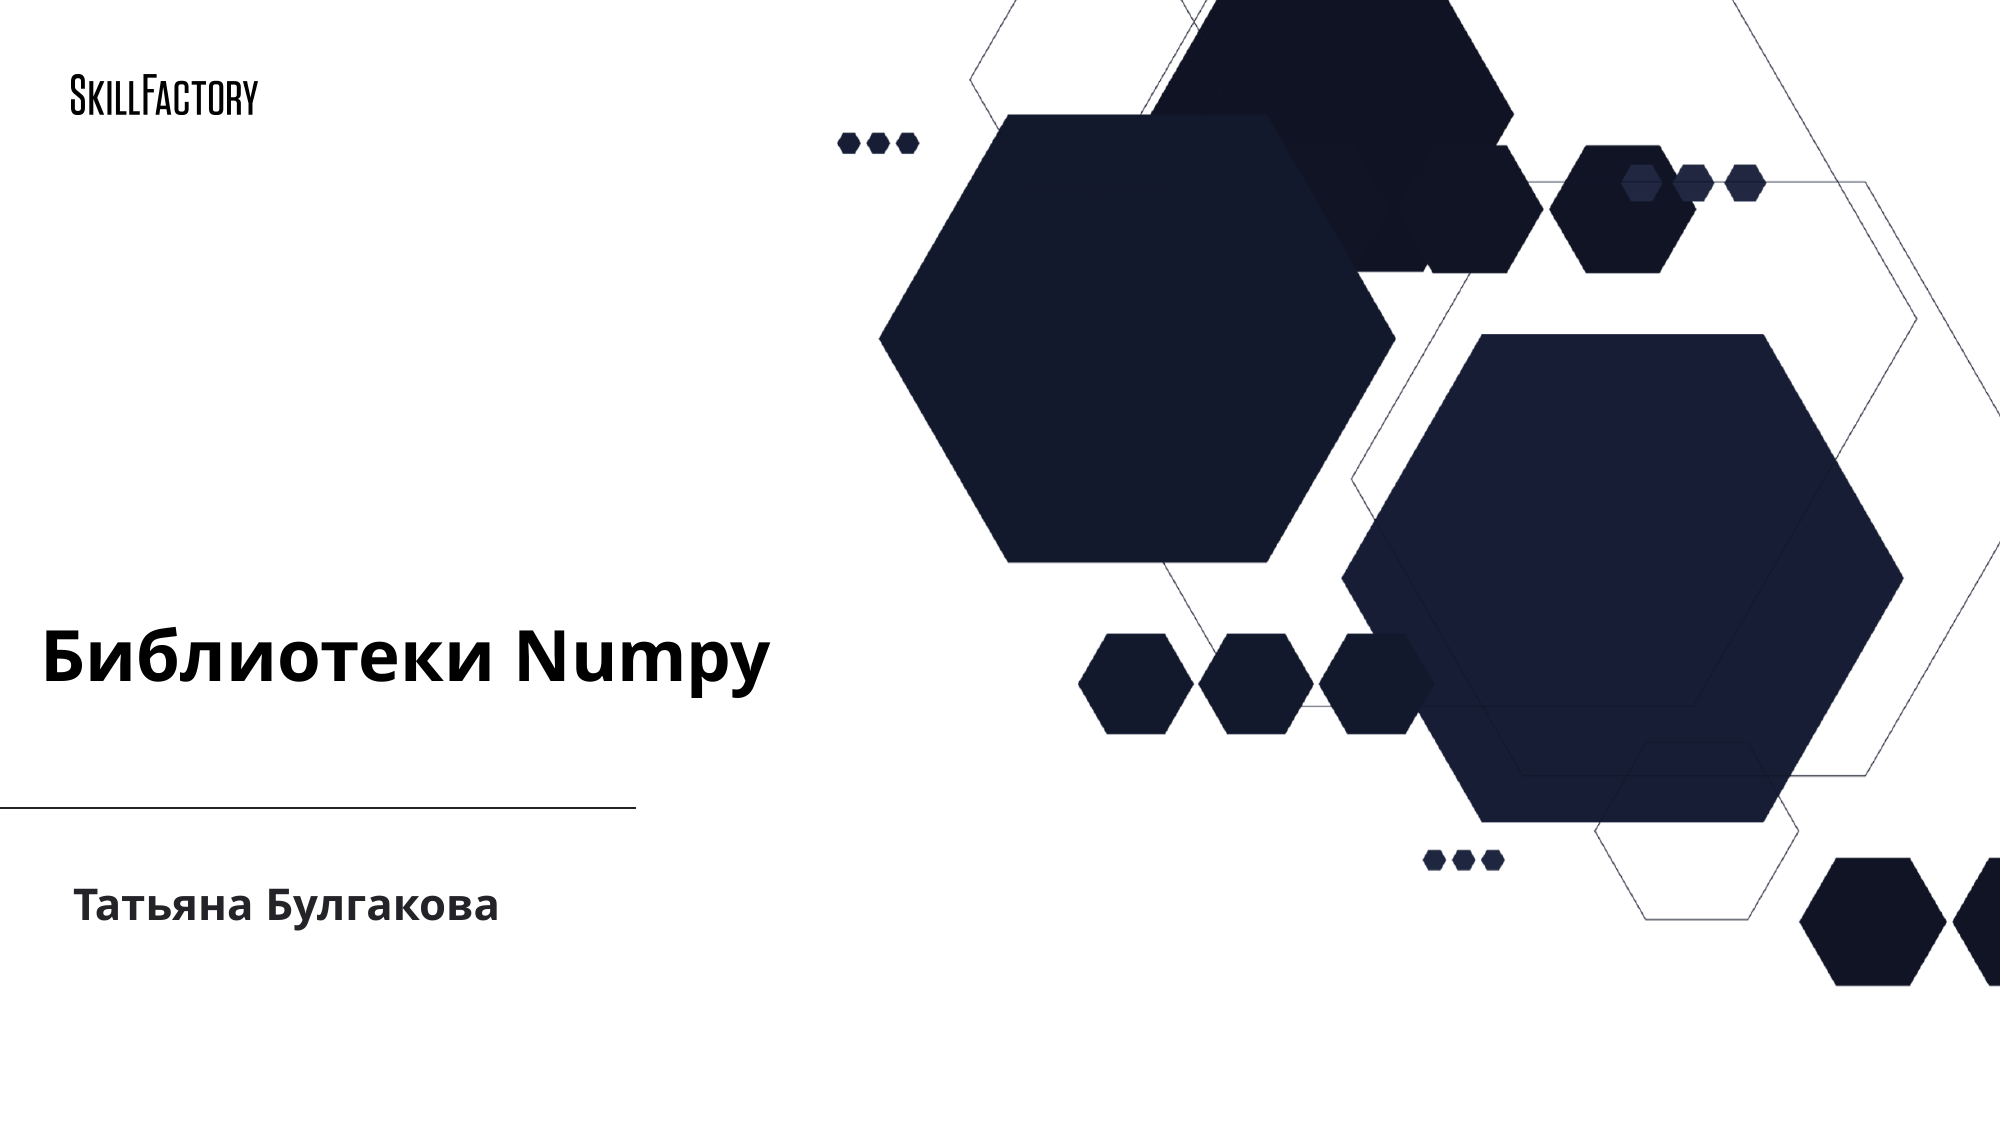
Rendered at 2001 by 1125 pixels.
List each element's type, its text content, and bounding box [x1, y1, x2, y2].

picture [748, 0, 2000, 1021]
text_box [0, 74, 636, 809]
text_box Библиотеки Numpy [640, 617, 743, 697]
text_box Татьяна Булгакова [70, 855, 743, 981]
